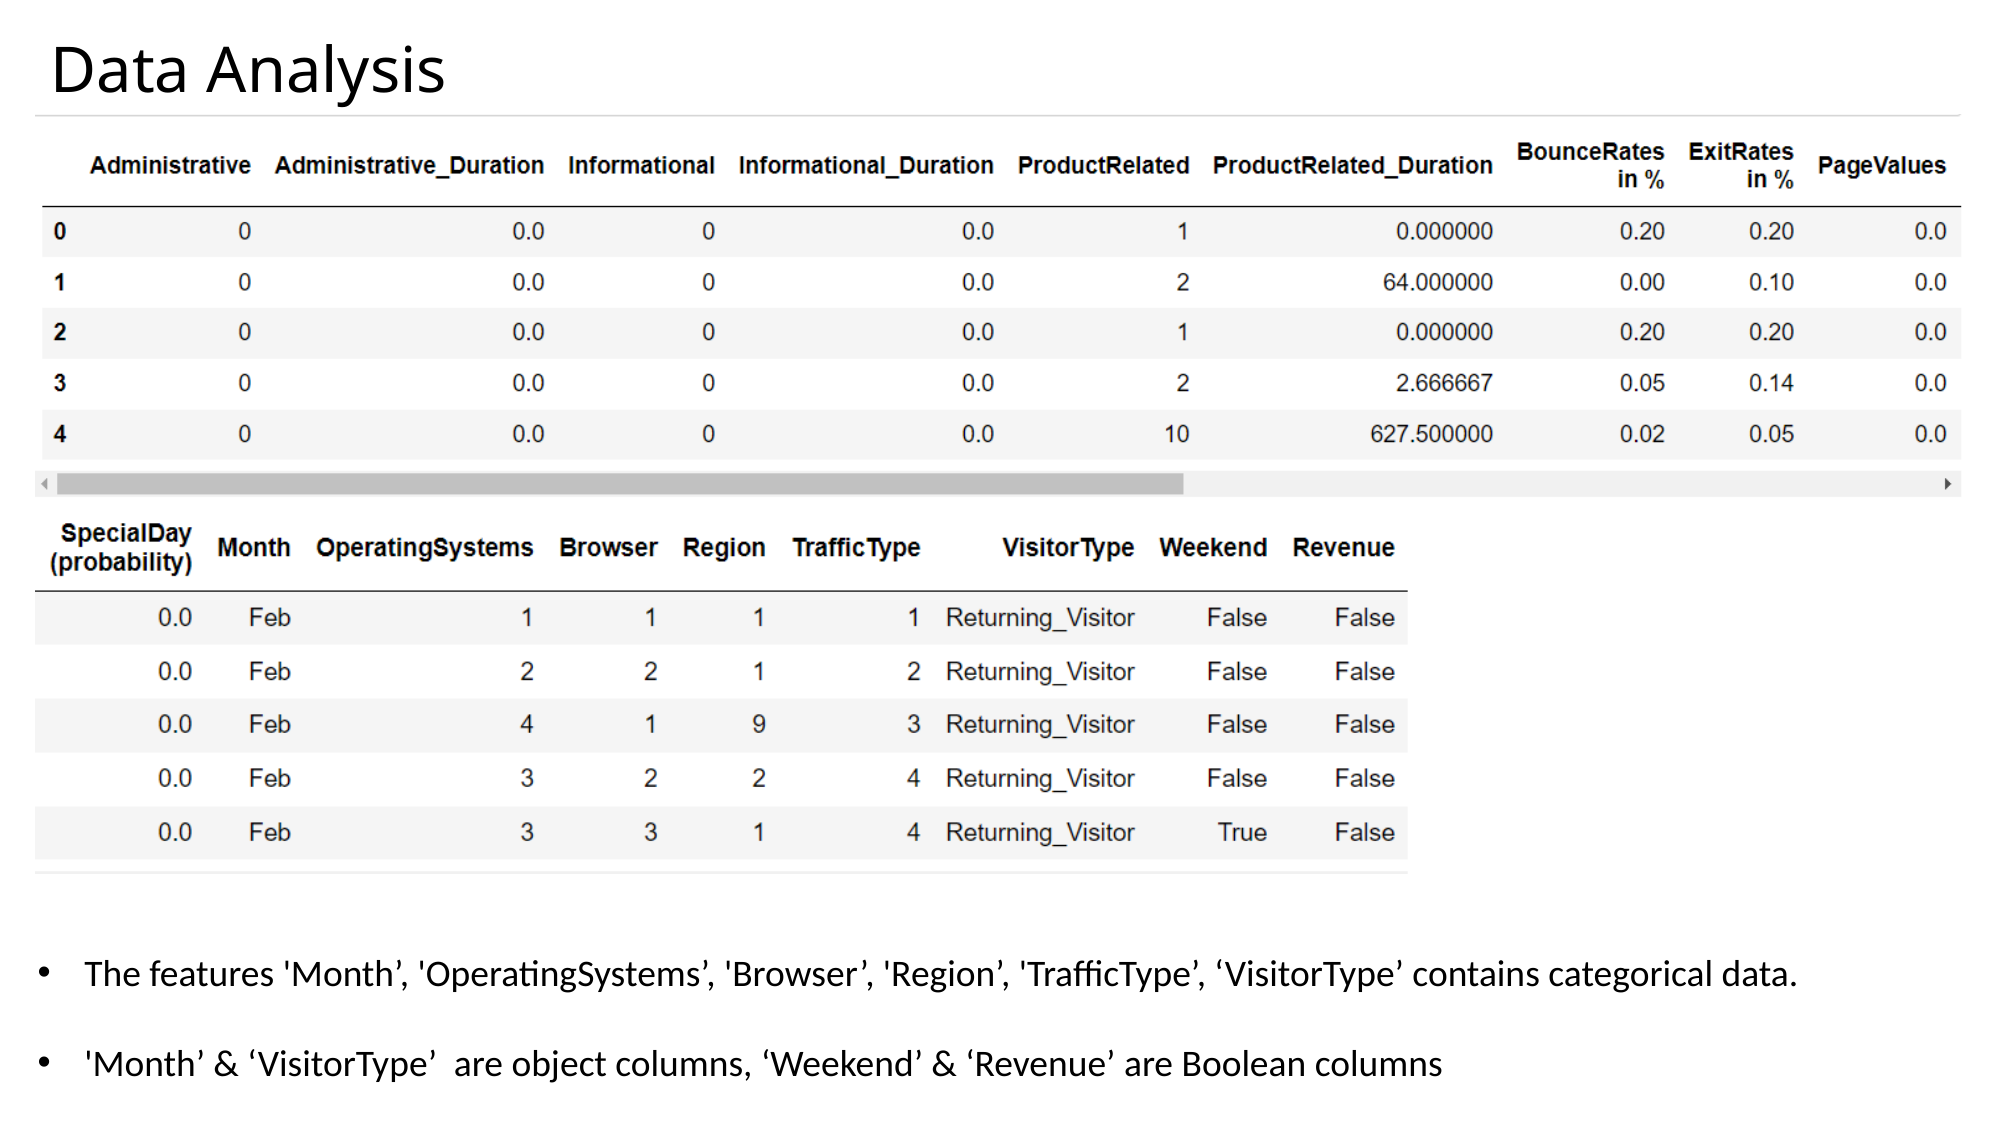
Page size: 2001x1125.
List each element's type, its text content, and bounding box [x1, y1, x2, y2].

picture [35, 501, 1429, 874]
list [35, 114, 1965, 502]
title Data Analysis [35, 30, 1761, 114]
text_box The features 'Month’, 'OperatingSystems’, 'Browser’, 'Region’, 'TrafficType’, ‘VisitorType’ contains categorical data. 'Month’ & ‘VisitorType’ are object columns, ‘Weekend’ & ‘Revenue’ are Boolean columns [22, 941, 1939, 1092]
